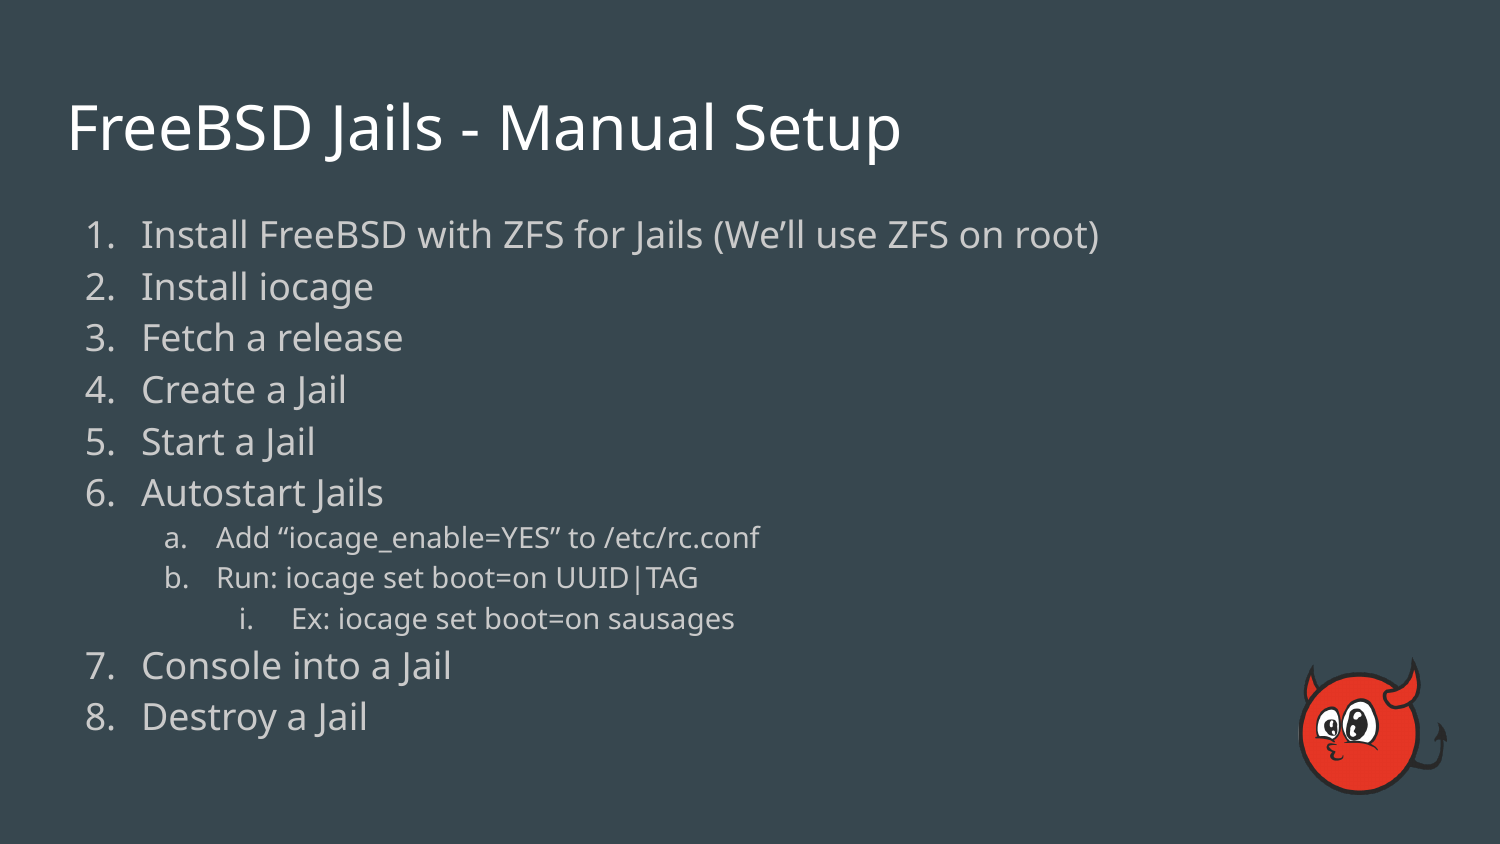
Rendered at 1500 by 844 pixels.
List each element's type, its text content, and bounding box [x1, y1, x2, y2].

title FreeBSD Jails - Manual Setup [51, 72, 1449, 167]
picture [1295, 750, 1449, 805]
list Install FreeBSD with ZFS for Jails (We’ll use ZFS on root) Install iocage Fetch a release Create a Jail Start a Jail Autostart Jails Add “iocage_enable=YES” to /etc/rc.conf Run: iocage set boot=on UUID|TAG Ex: iocage set boot=on sausages Console into a Jail Destroy a Jail [51, 189, 1449, 750]
